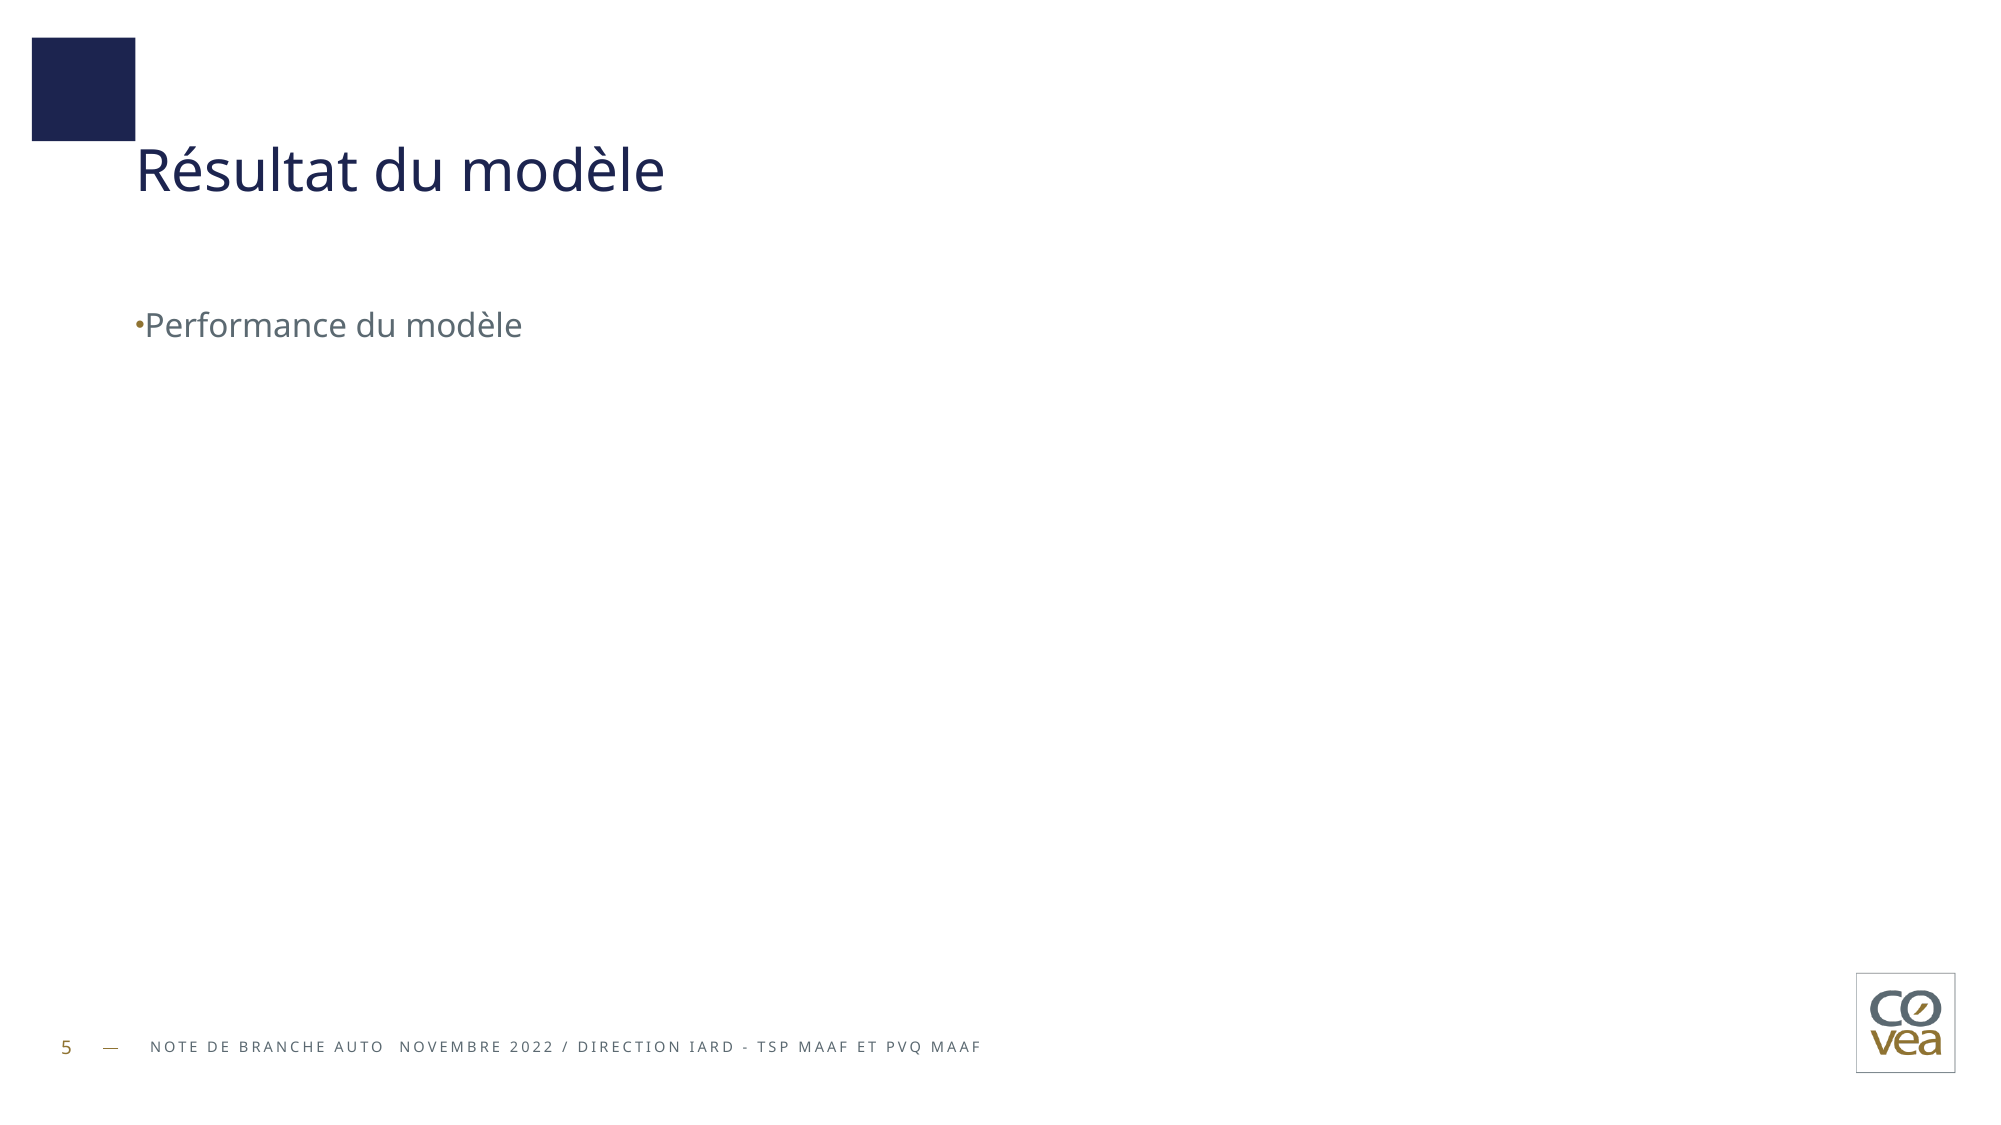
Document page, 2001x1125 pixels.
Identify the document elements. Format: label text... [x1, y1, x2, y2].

title Résultat du modèle [135, 141, 1855, 238]
picture [1841, 958, 1968, 1087]
slide_number 5 [60, 1018, 150, 1079]
footer Note de branche AUTO Novembre 2022 / DIRECTION IARD - TSP MAAF ET PVQ MAAF [150, 1018, 1703, 1079]
list Performance du modèle [135, 308, 1855, 869]
